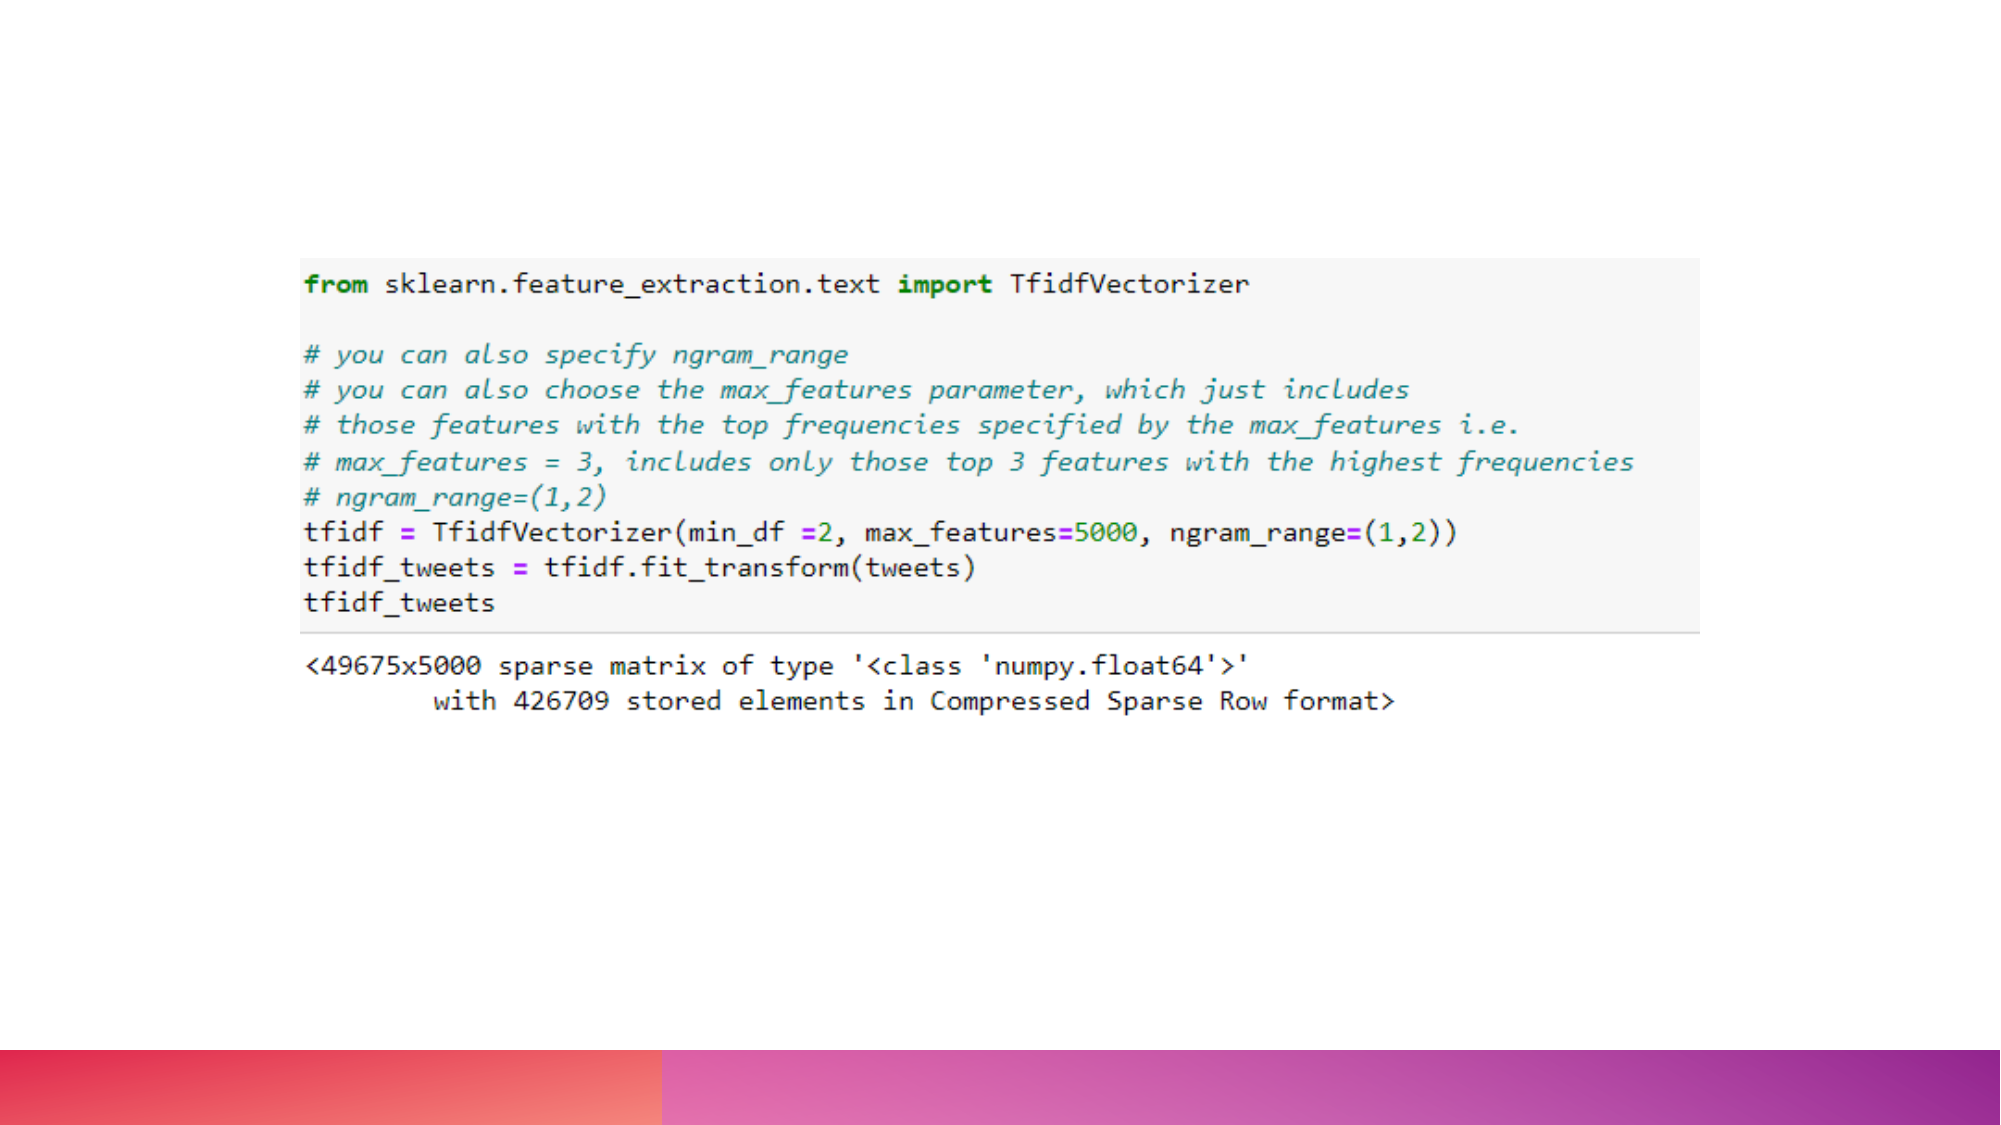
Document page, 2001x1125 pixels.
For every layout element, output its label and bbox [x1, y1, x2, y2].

picture [300, 258, 1700, 725]
